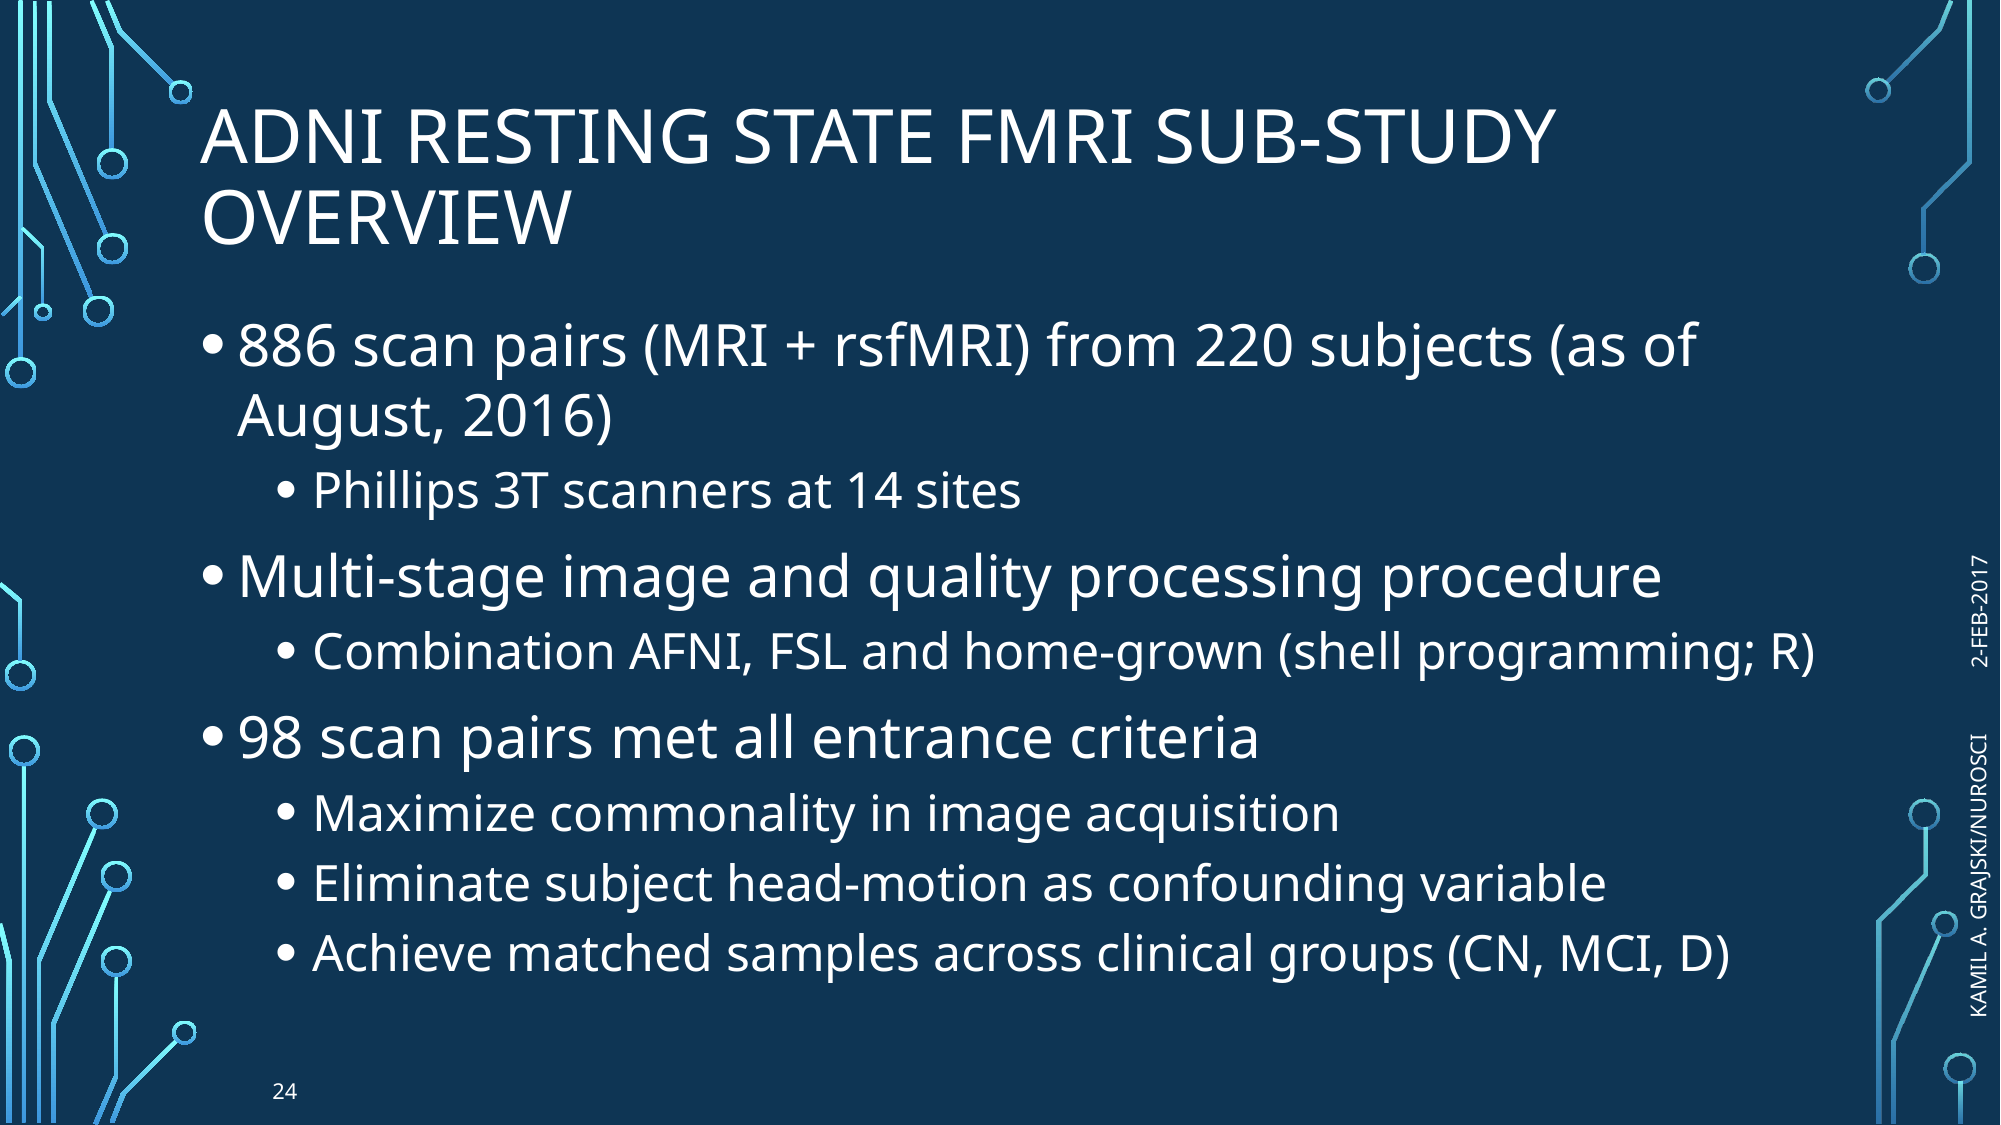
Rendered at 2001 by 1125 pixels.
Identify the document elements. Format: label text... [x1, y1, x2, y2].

list 886 scan pairs (MRI + rsfMRI) from 220 subjects (as of August, 2016) Phillips 3T scanners at 14 sites Multi-stage image and quality processing procedure Combination AFNI, FSL and home-grown (shell programming; R) 98 scan pairs met all entrance criteria Maximize commonality in image acquisition Eliminate subject head-motion as confounding variable Achieve matched samples across clinical groups (CN, MCI, D) [185, 301, 1877, 1020]
slide_number 24 [185, 1062, 313, 1123]
title ADNI resting state fMRI sub-study Overview [185, 58, 1811, 301]
slide_number 2-FEB-2017 [1963, 515, 1994, 684]
footer Kamil A. Grajski/NuroSci [1963, 698, 1996, 1034]
